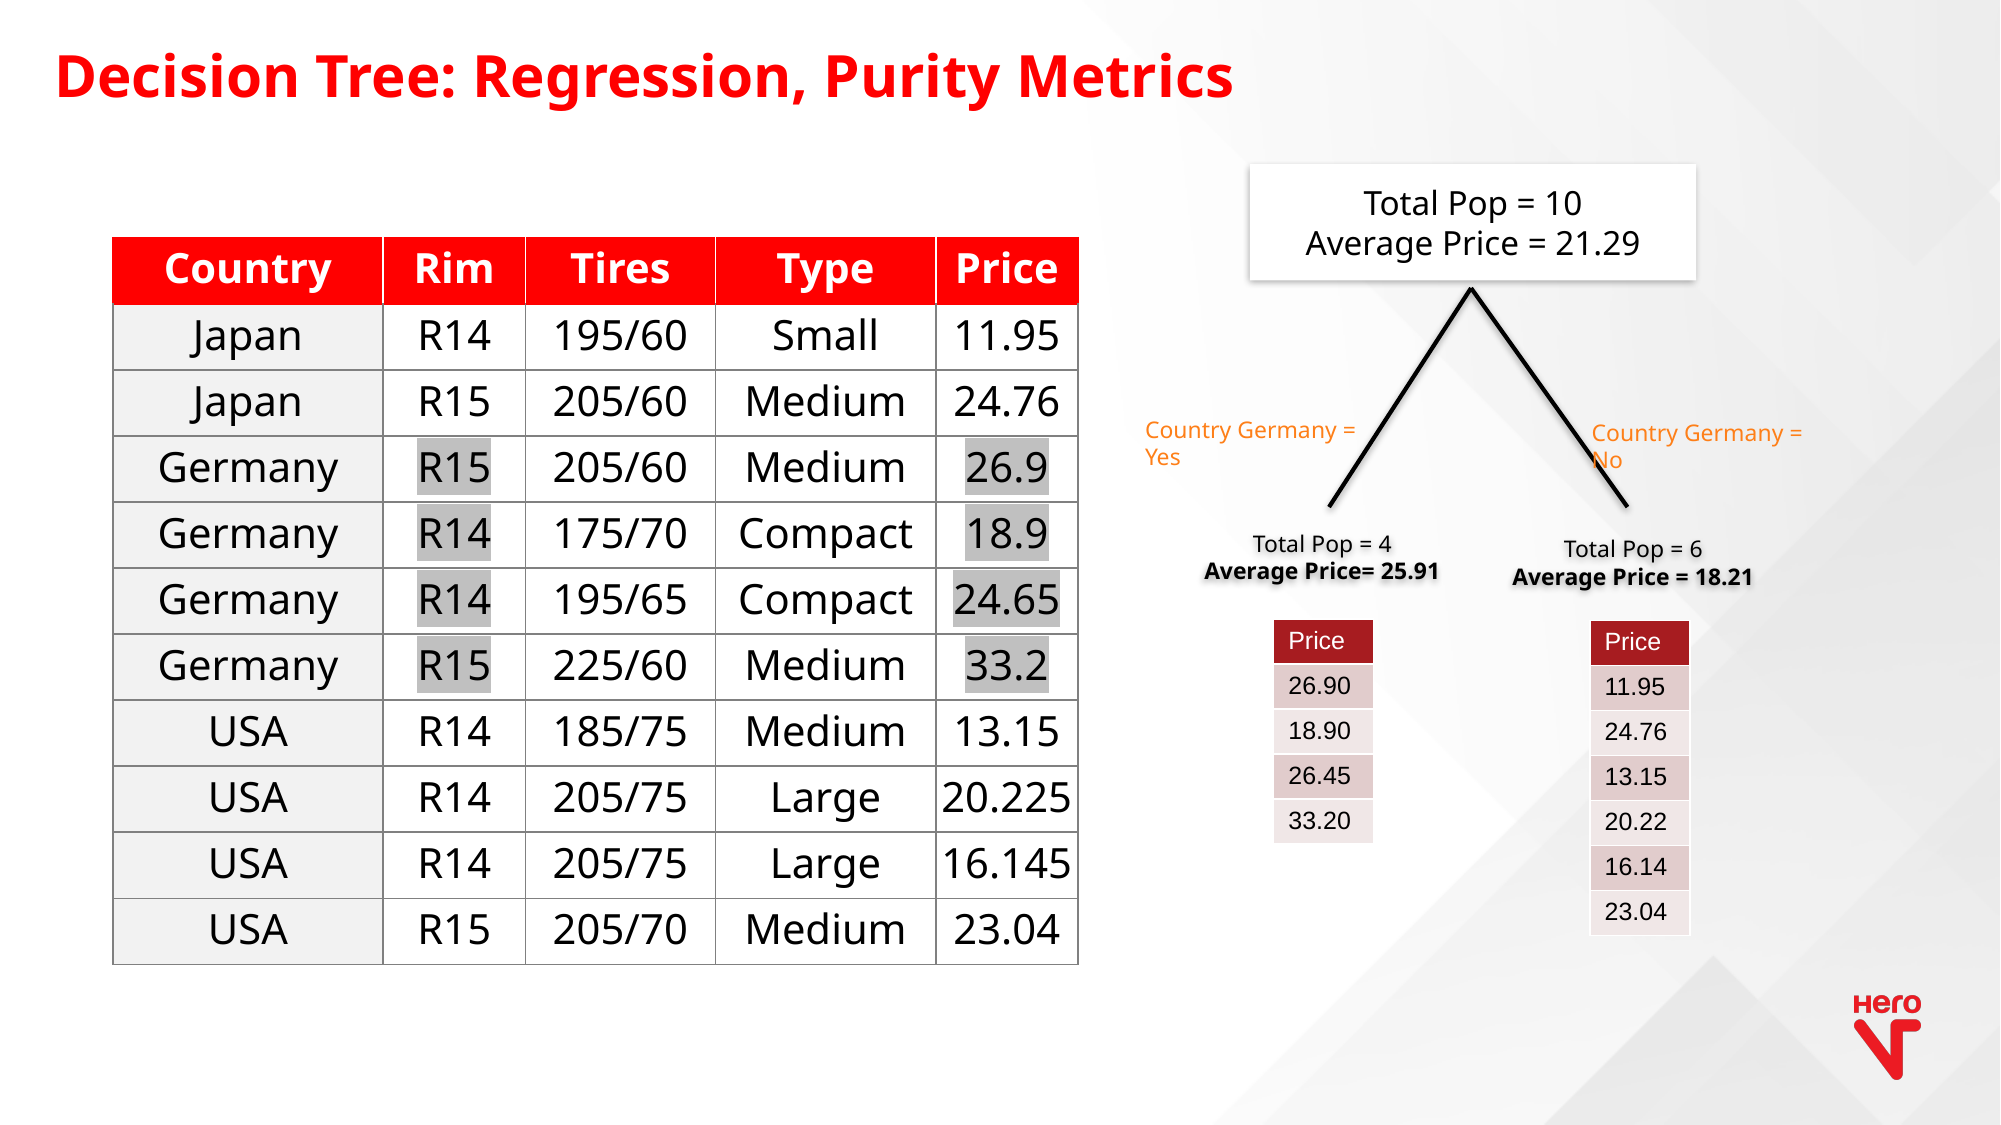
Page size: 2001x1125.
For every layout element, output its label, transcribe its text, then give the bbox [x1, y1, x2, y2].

table_cell 33.2 [937, 635, 1077, 699]
table_cell Japan [114, 305, 382, 369]
table_cell R14 [384, 305, 525, 369]
table_cell Small [716, 305, 935, 369]
text_box Total Pop = 10 Average Price = 21.29 [1249, 163, 1697, 281]
table_cell Medium [716, 371, 935, 435]
table_cell 175/70 [526, 503, 715, 567]
table_cell 23.04 [937, 899, 1077, 964]
text_box Country Germany = No [1633, 411, 1848, 481]
table_cell 13.15 [937, 701, 1077, 765]
table_cell Large [716, 833, 935, 898]
table_cell 26.45 [1274, 755, 1373, 798]
table_cell 225/60 [526, 635, 715, 699]
table_cell 18.90 [1274, 710, 1373, 753]
table_cell USA [114, 833, 382, 898]
table_cell 26.90 [1274, 665, 1373, 708]
table_cell Medium [716, 899, 935, 964]
table_cell Medium [716, 437, 935, 501]
table_cell R14 [384, 833, 525, 898]
table_cell Compact [716, 503, 935, 567]
text_box Country Germany = Yes [1130, 407, 1323, 478]
table_cell USA [114, 701, 382, 765]
table_cell Germany [114, 503, 382, 567]
table_cell R15 [384, 635, 525, 699]
table_cell 205/60 [526, 437, 715, 501]
text_box Total Pop = 6 Average Price = 18.21 [1493, 515, 1774, 609]
table_cell 11.95 [1591, 666, 1689, 710]
table_cell R15 [384, 437, 525, 501]
table_cell 20.22 [1591, 801, 1689, 845]
table_cell 16.145 [937, 833, 1077, 898]
table_cell 20.225 [937, 767, 1077, 831]
table_cell 33.20 [1274, 800, 1373, 843]
table_cell Medium [716, 635, 935, 699]
table_cell 205/70 [526, 899, 715, 964]
table_cell 205/60 [526, 371, 715, 435]
table_cell 18.9 [937, 503, 1077, 567]
table_cell R15 [384, 899, 525, 964]
table_cell R14 [384, 767, 525, 831]
picture [1854, 995, 1921, 1080]
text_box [1328, 287, 1469, 508]
table_cell 195/60 [526, 305, 715, 369]
table_cell Germany [114, 635, 382, 699]
table_cell 26.9 [937, 437, 1077, 501]
table_cell Germany [114, 569, 382, 633]
table_header Tires [526, 239, 715, 303]
table_header Price [1591, 621, 1689, 665]
title Decision Tree: Regression, Purity Metrics [39, 27, 1876, 121]
table_cell Large [716, 767, 935, 831]
table_cell 16.14 [1591, 846, 1689, 890]
table_cell Germany [114, 437, 382, 501]
table_cell Medium [716, 701, 935, 765]
table_header Country [67, 0, 2000, 1125]
table_cell R14 [384, 503, 525, 567]
table_cell 24.65 [937, 569, 1077, 633]
table_cell R15 [384, 371, 525, 435]
table_cell 205/75 [526, 767, 715, 831]
table_cell 11.95 [937, 305, 1077, 369]
table_cell 195/65 [526, 569, 715, 633]
table_cell Compact [716, 569, 935, 633]
table_cell R14 [384, 701, 525, 765]
table_header Type [716, 239, 935, 303]
table_header Price [937, 239, 1077, 303]
table_cell USA [114, 899, 382, 964]
table_cell 24.76 [1591, 711, 1689, 755]
table_cell R14 [384, 569, 525, 633]
text_box Total Pop = 4 Average Price= 25.91 [1180, 506, 1465, 635]
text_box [1470, 287, 1628, 508]
table_cell 23.04 [1591, 891, 1689, 935]
table_cell 185/75 [526, 701, 715, 765]
table_cell 24.76 [937, 371, 1077, 435]
table_cell 205/75 [526, 833, 715, 898]
table_header Price [1274, 620, 1373, 663]
table_cell Japan [114, 371, 382, 435]
table_header Rim [384, 239, 525, 303]
table_cell 13.15 [1591, 756, 1689, 800]
table_cell USA [114, 767, 382, 831]
